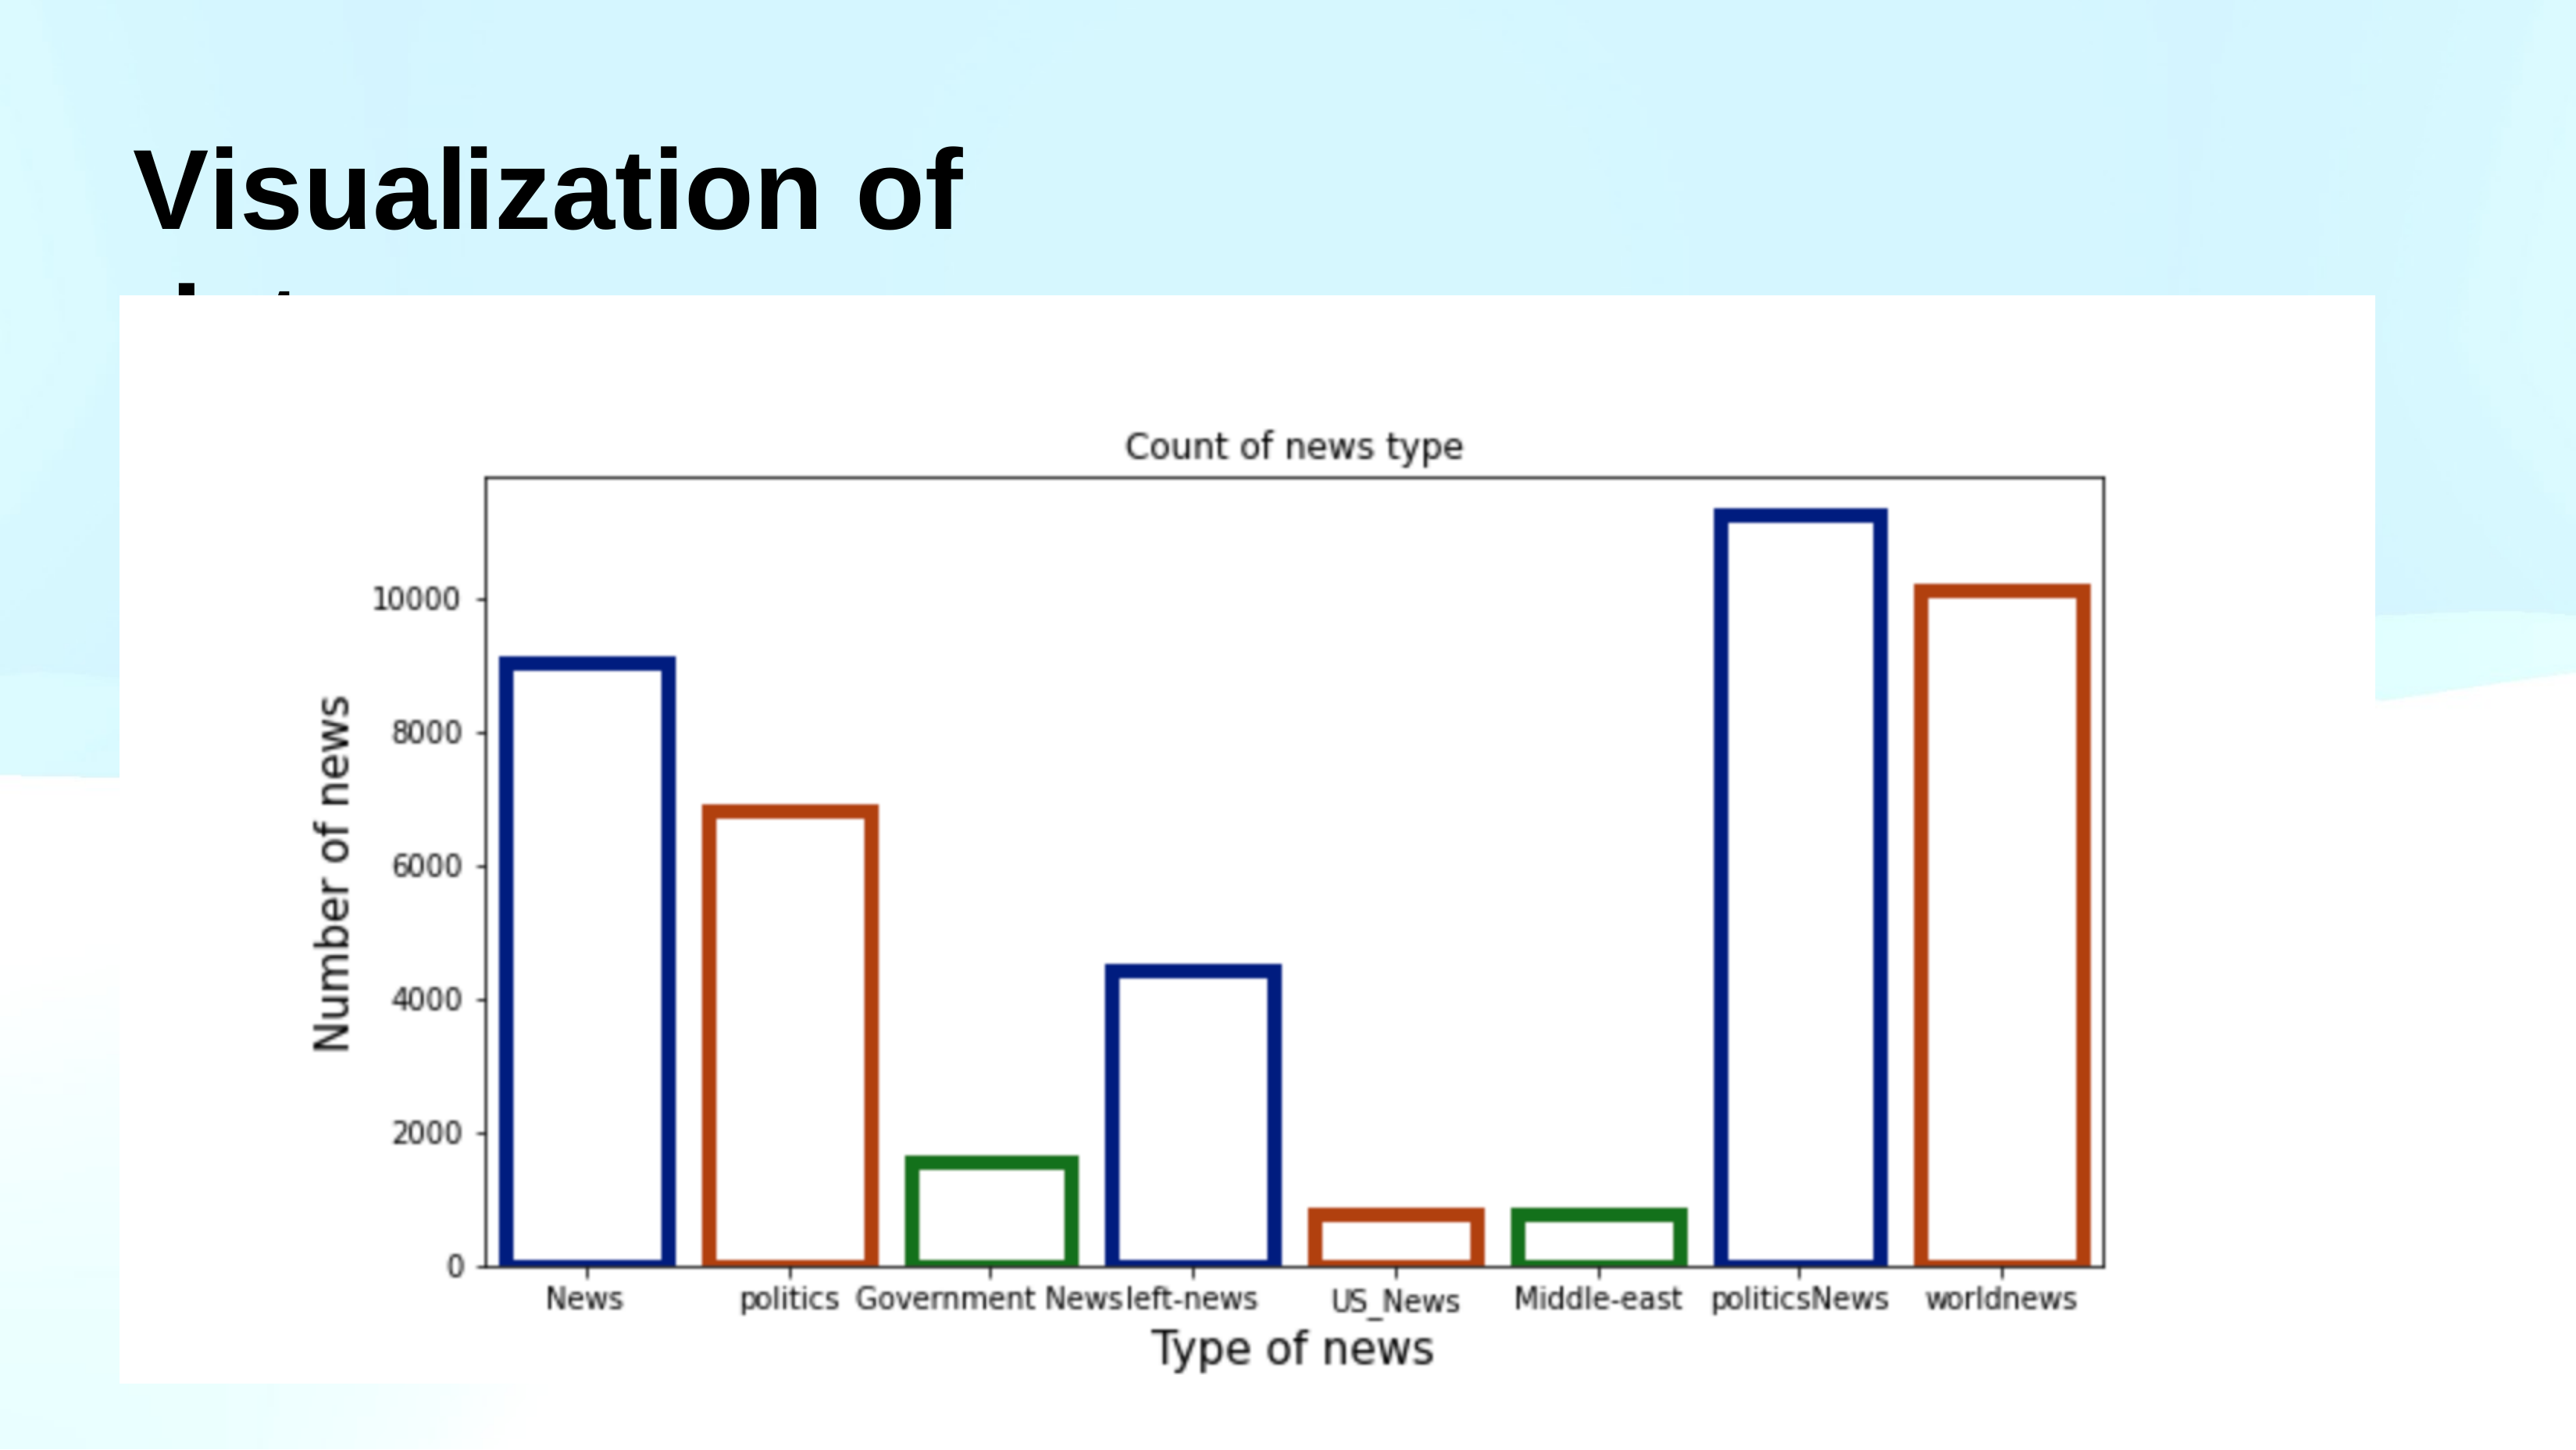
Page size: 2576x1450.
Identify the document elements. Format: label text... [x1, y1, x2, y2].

picture [0, 0, 2576, 1449]
title Visualization of data [130, 113, 1185, 293]
